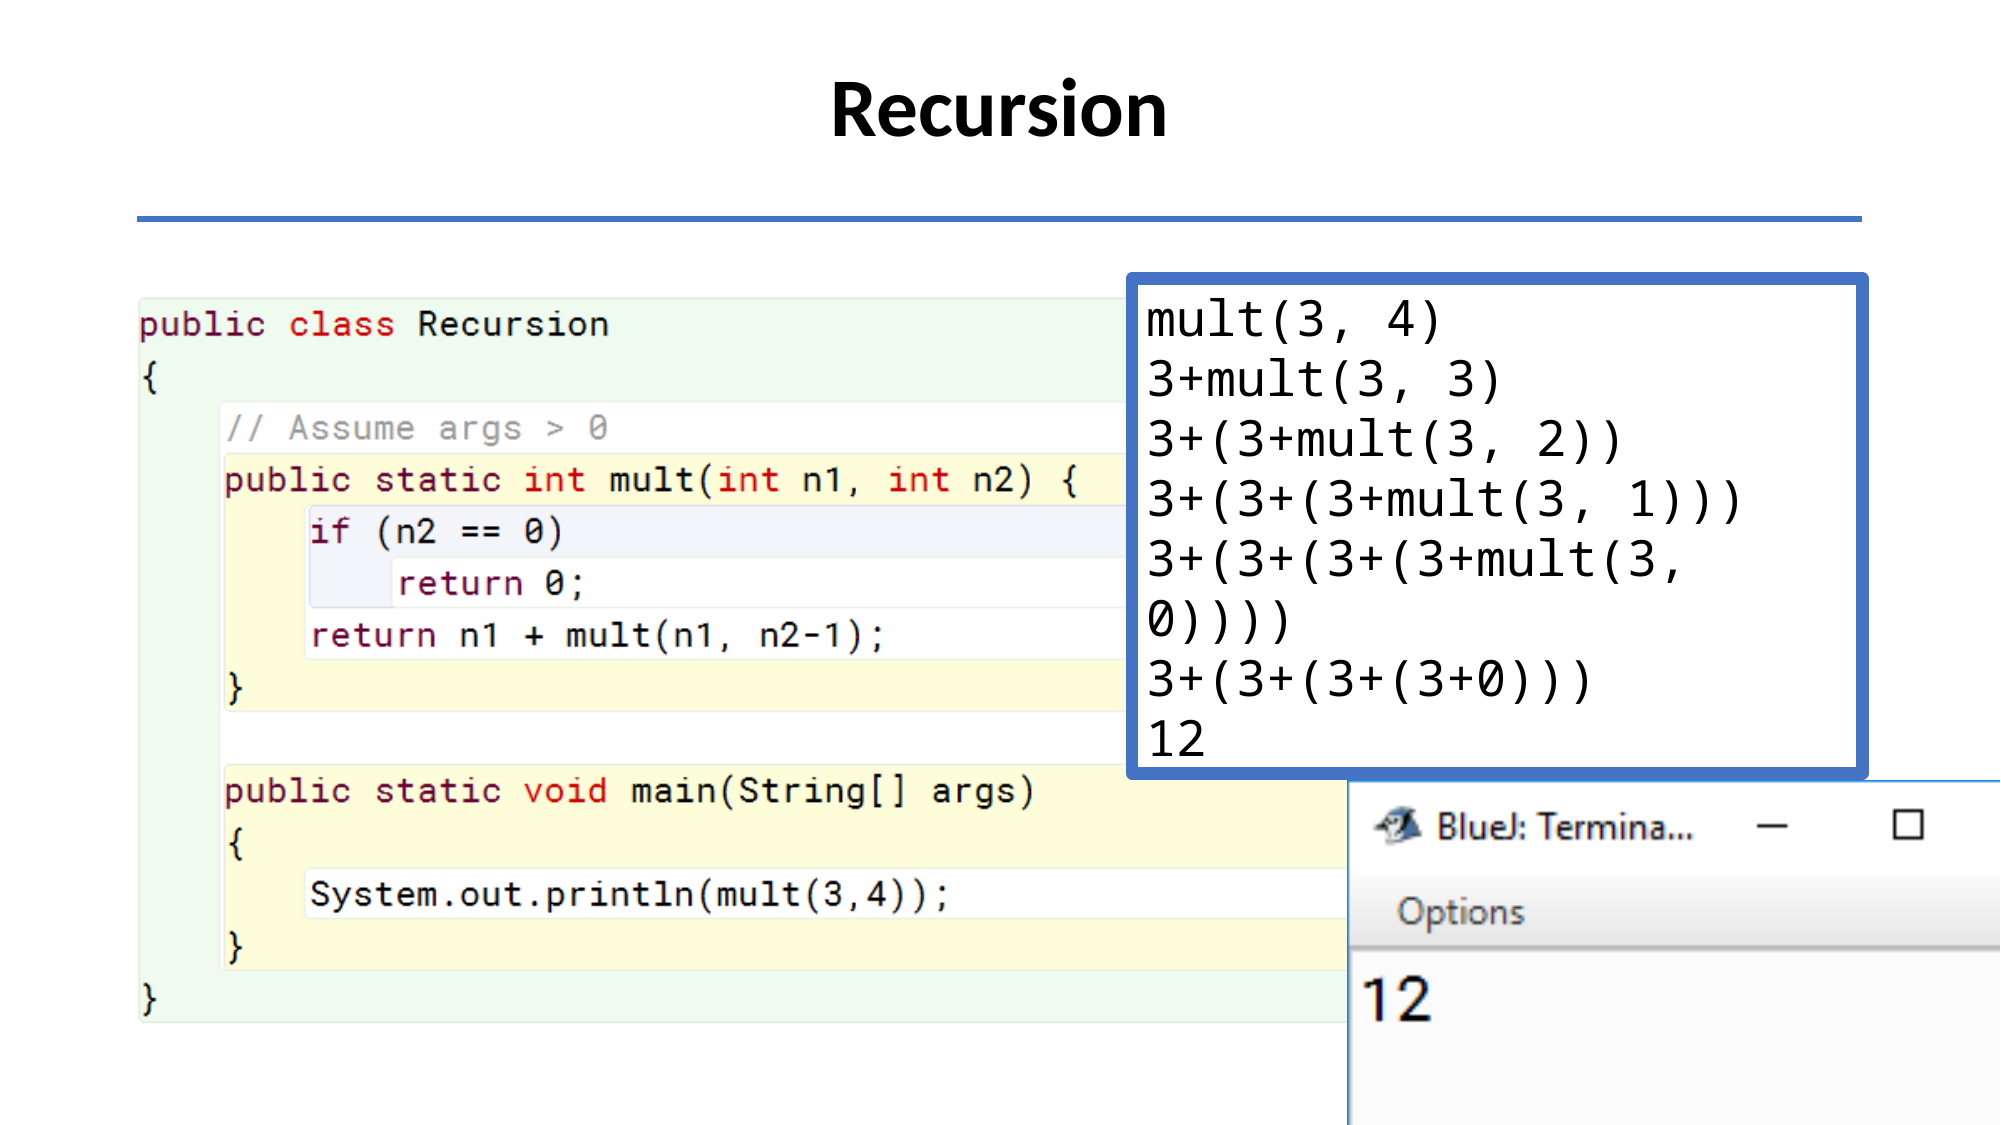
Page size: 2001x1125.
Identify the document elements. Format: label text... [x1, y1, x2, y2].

text_box mult(3, 4) 3+mult(3, 3) 3+(3+mult(3, 2)) 3+(3+(3+mult(3, 1))) 3+(3+(3+(3+mult(3, 0)))) 3+(3+(3+(3+0))) 12 [1132, 278, 1863, 774]
picture [137, 296, 2000, 1125]
text_box Recursion [137, 1, 1863, 218]
